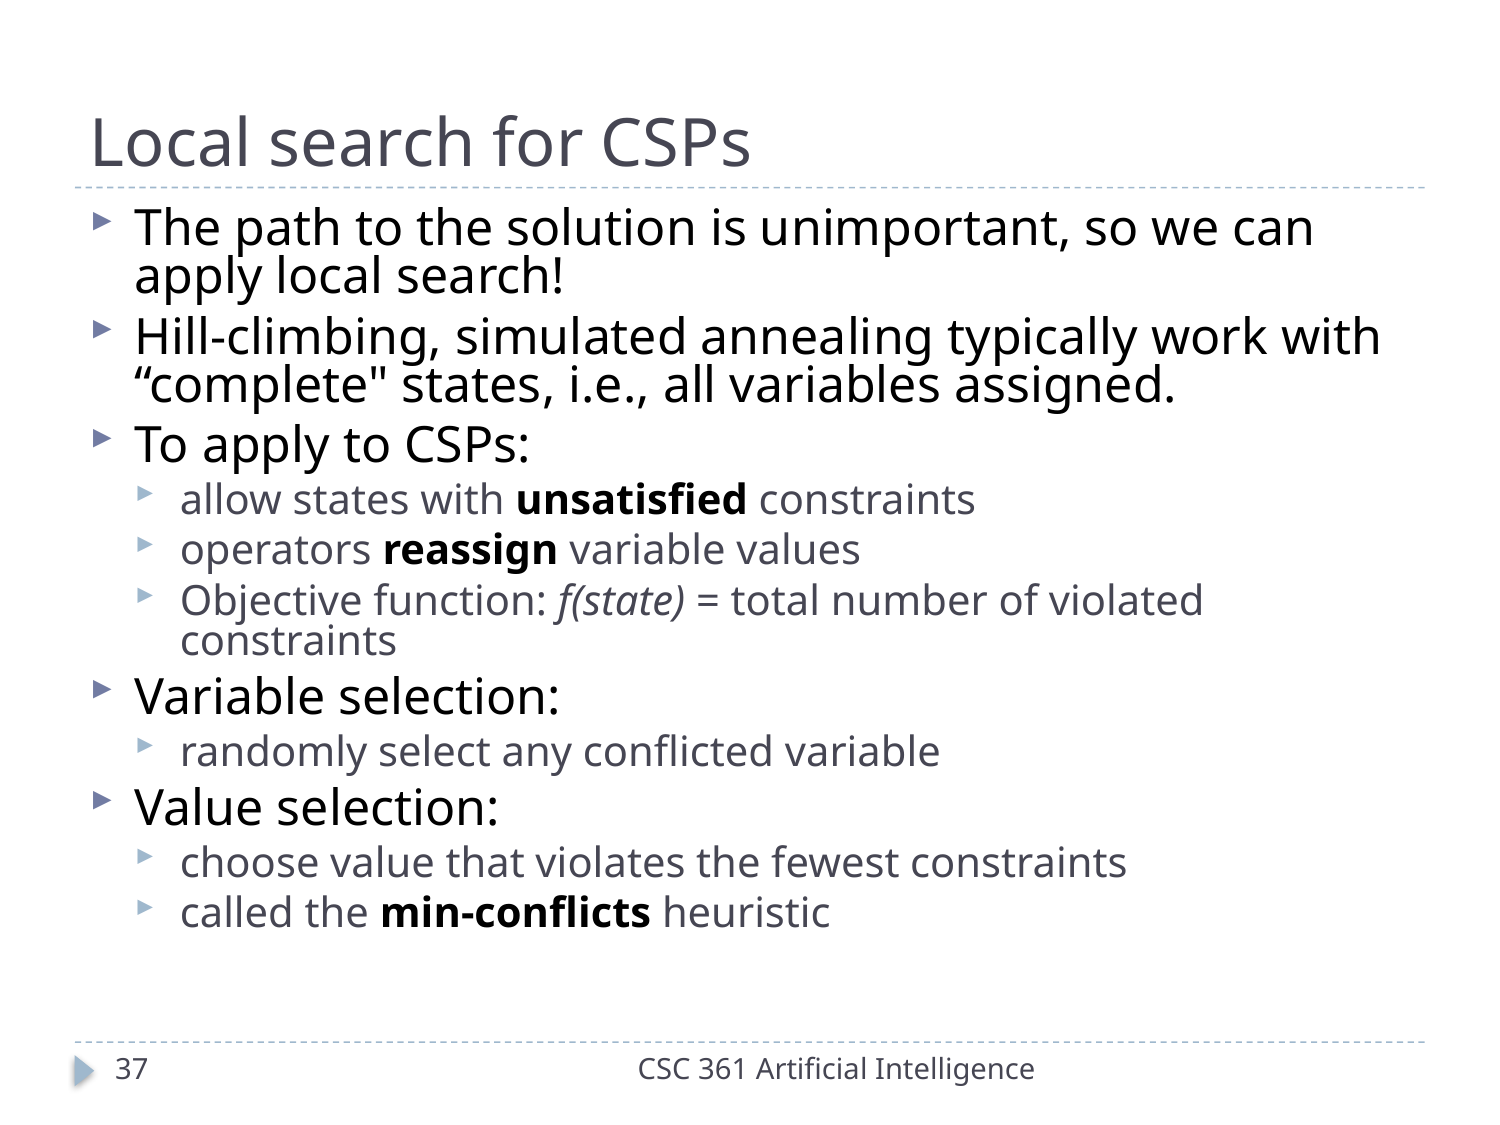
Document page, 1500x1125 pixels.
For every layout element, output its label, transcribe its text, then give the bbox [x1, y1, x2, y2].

slide_number 37 [100, 1042, 426, 1103]
list The path to the solution is unimportant, so we can apply local search! Hill-climbing, simulated annealing typically work with “complete" states, i.e., all variables assigned. To apply to CSPs: allow states with unsatisfied constraints operators reassign variable values Objective function: f(state) = total number of violated constraints Variable selection: randomly select any conflicted variable Value selection: choose value that violates the fewest constraints called the min-conflicts heuristic [75, 200, 1425, 1010]
footer CSC 361 Artificial Intelligence [475, 1042, 1051, 1103]
title Local search for CSPs [75, 24, 1425, 188]
